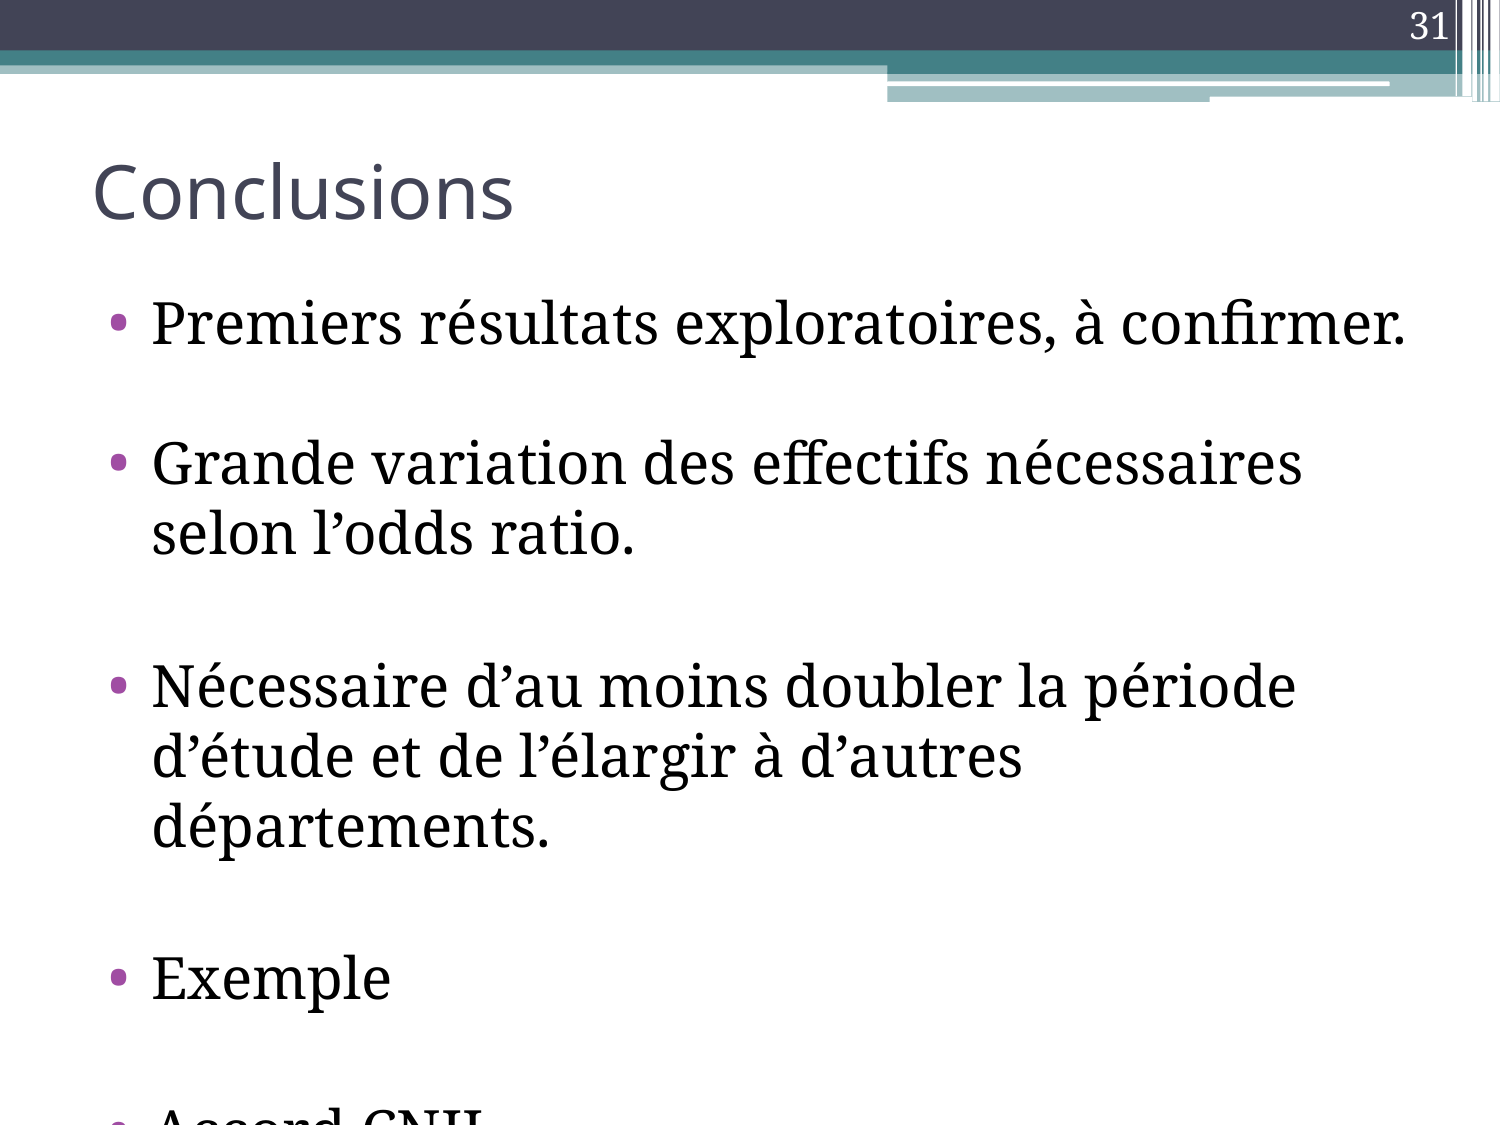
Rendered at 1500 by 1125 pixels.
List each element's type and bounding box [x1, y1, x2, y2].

title [76, 101, 1427, 277]
text_box [1340, 0, 1466, 61]
list [76, 278, 1427, 989]
